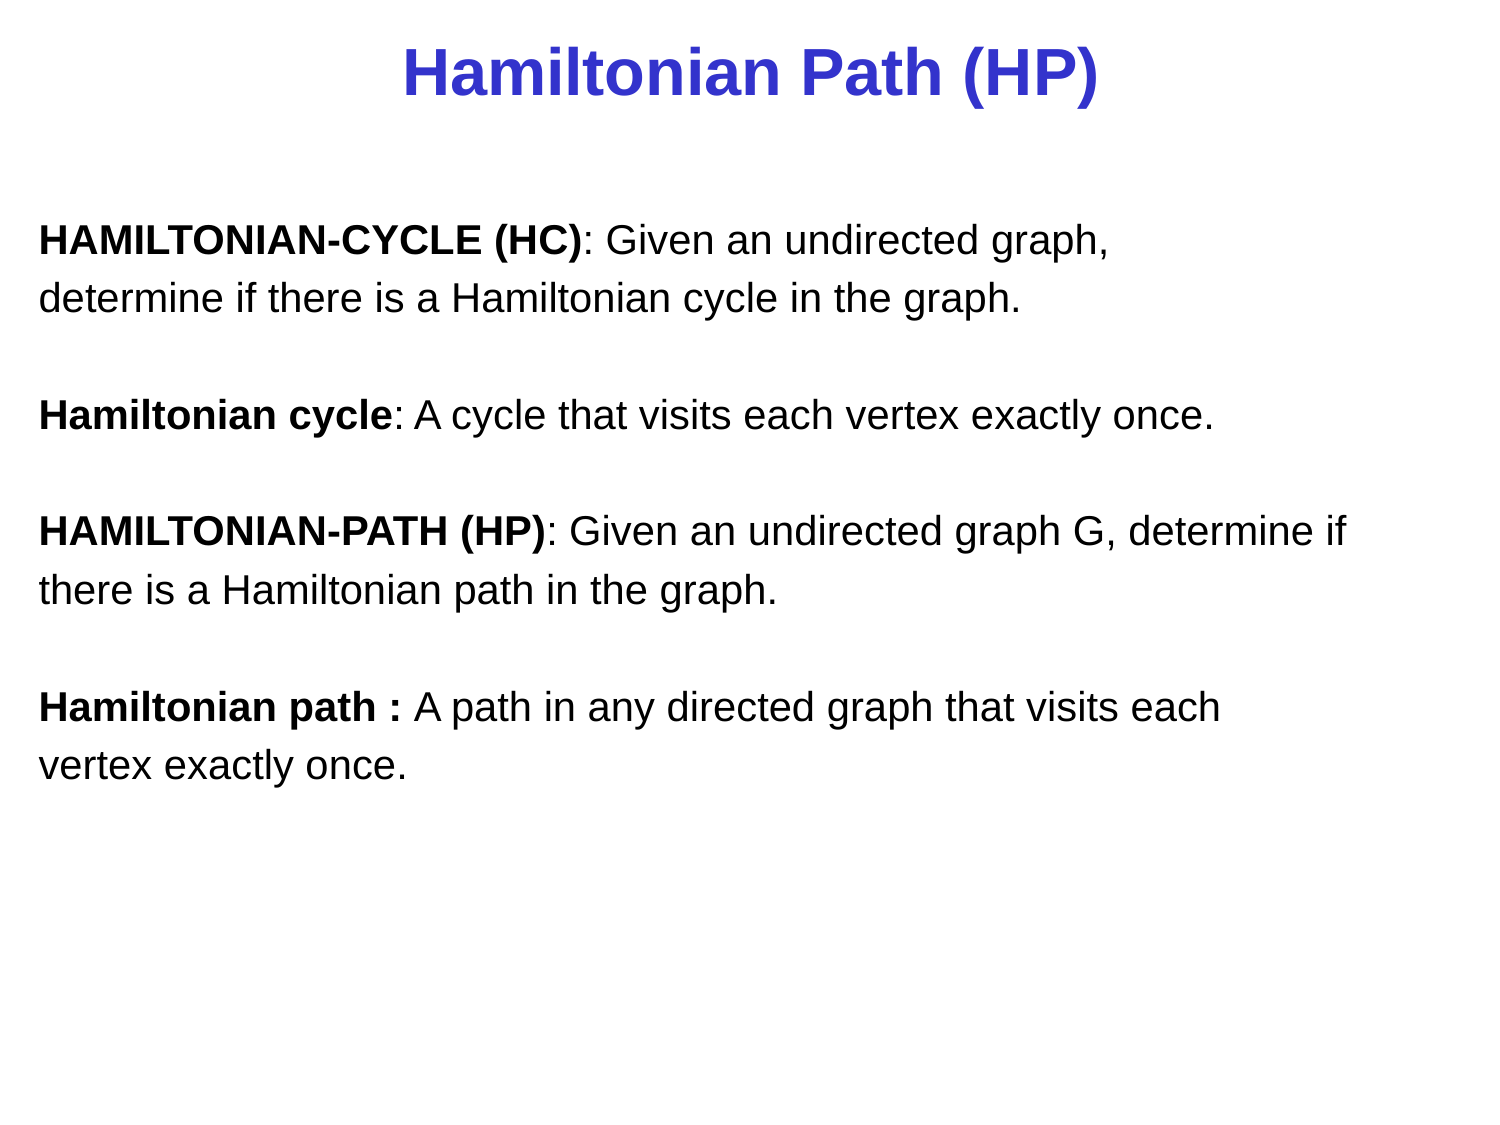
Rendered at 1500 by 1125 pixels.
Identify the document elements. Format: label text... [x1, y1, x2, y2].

list HAMILTONIAN-CYCLE (HC): Given an undirected graph, determine if there is a Hamiltonian cycle in the graph. Hamiltonian cycle: A cycle that visits each vertex exactly once. HAMILTONIAN-PATH (HP): Given an undirected graph G, determine if there is a Hamiltonian path in the graph. Hamiltonian path : A path in any directed graph that visits each vertex exactly once. [38, 212, 1464, 851]
title Hamiltonian Path (HP) [37, 0, 1463, 163]
